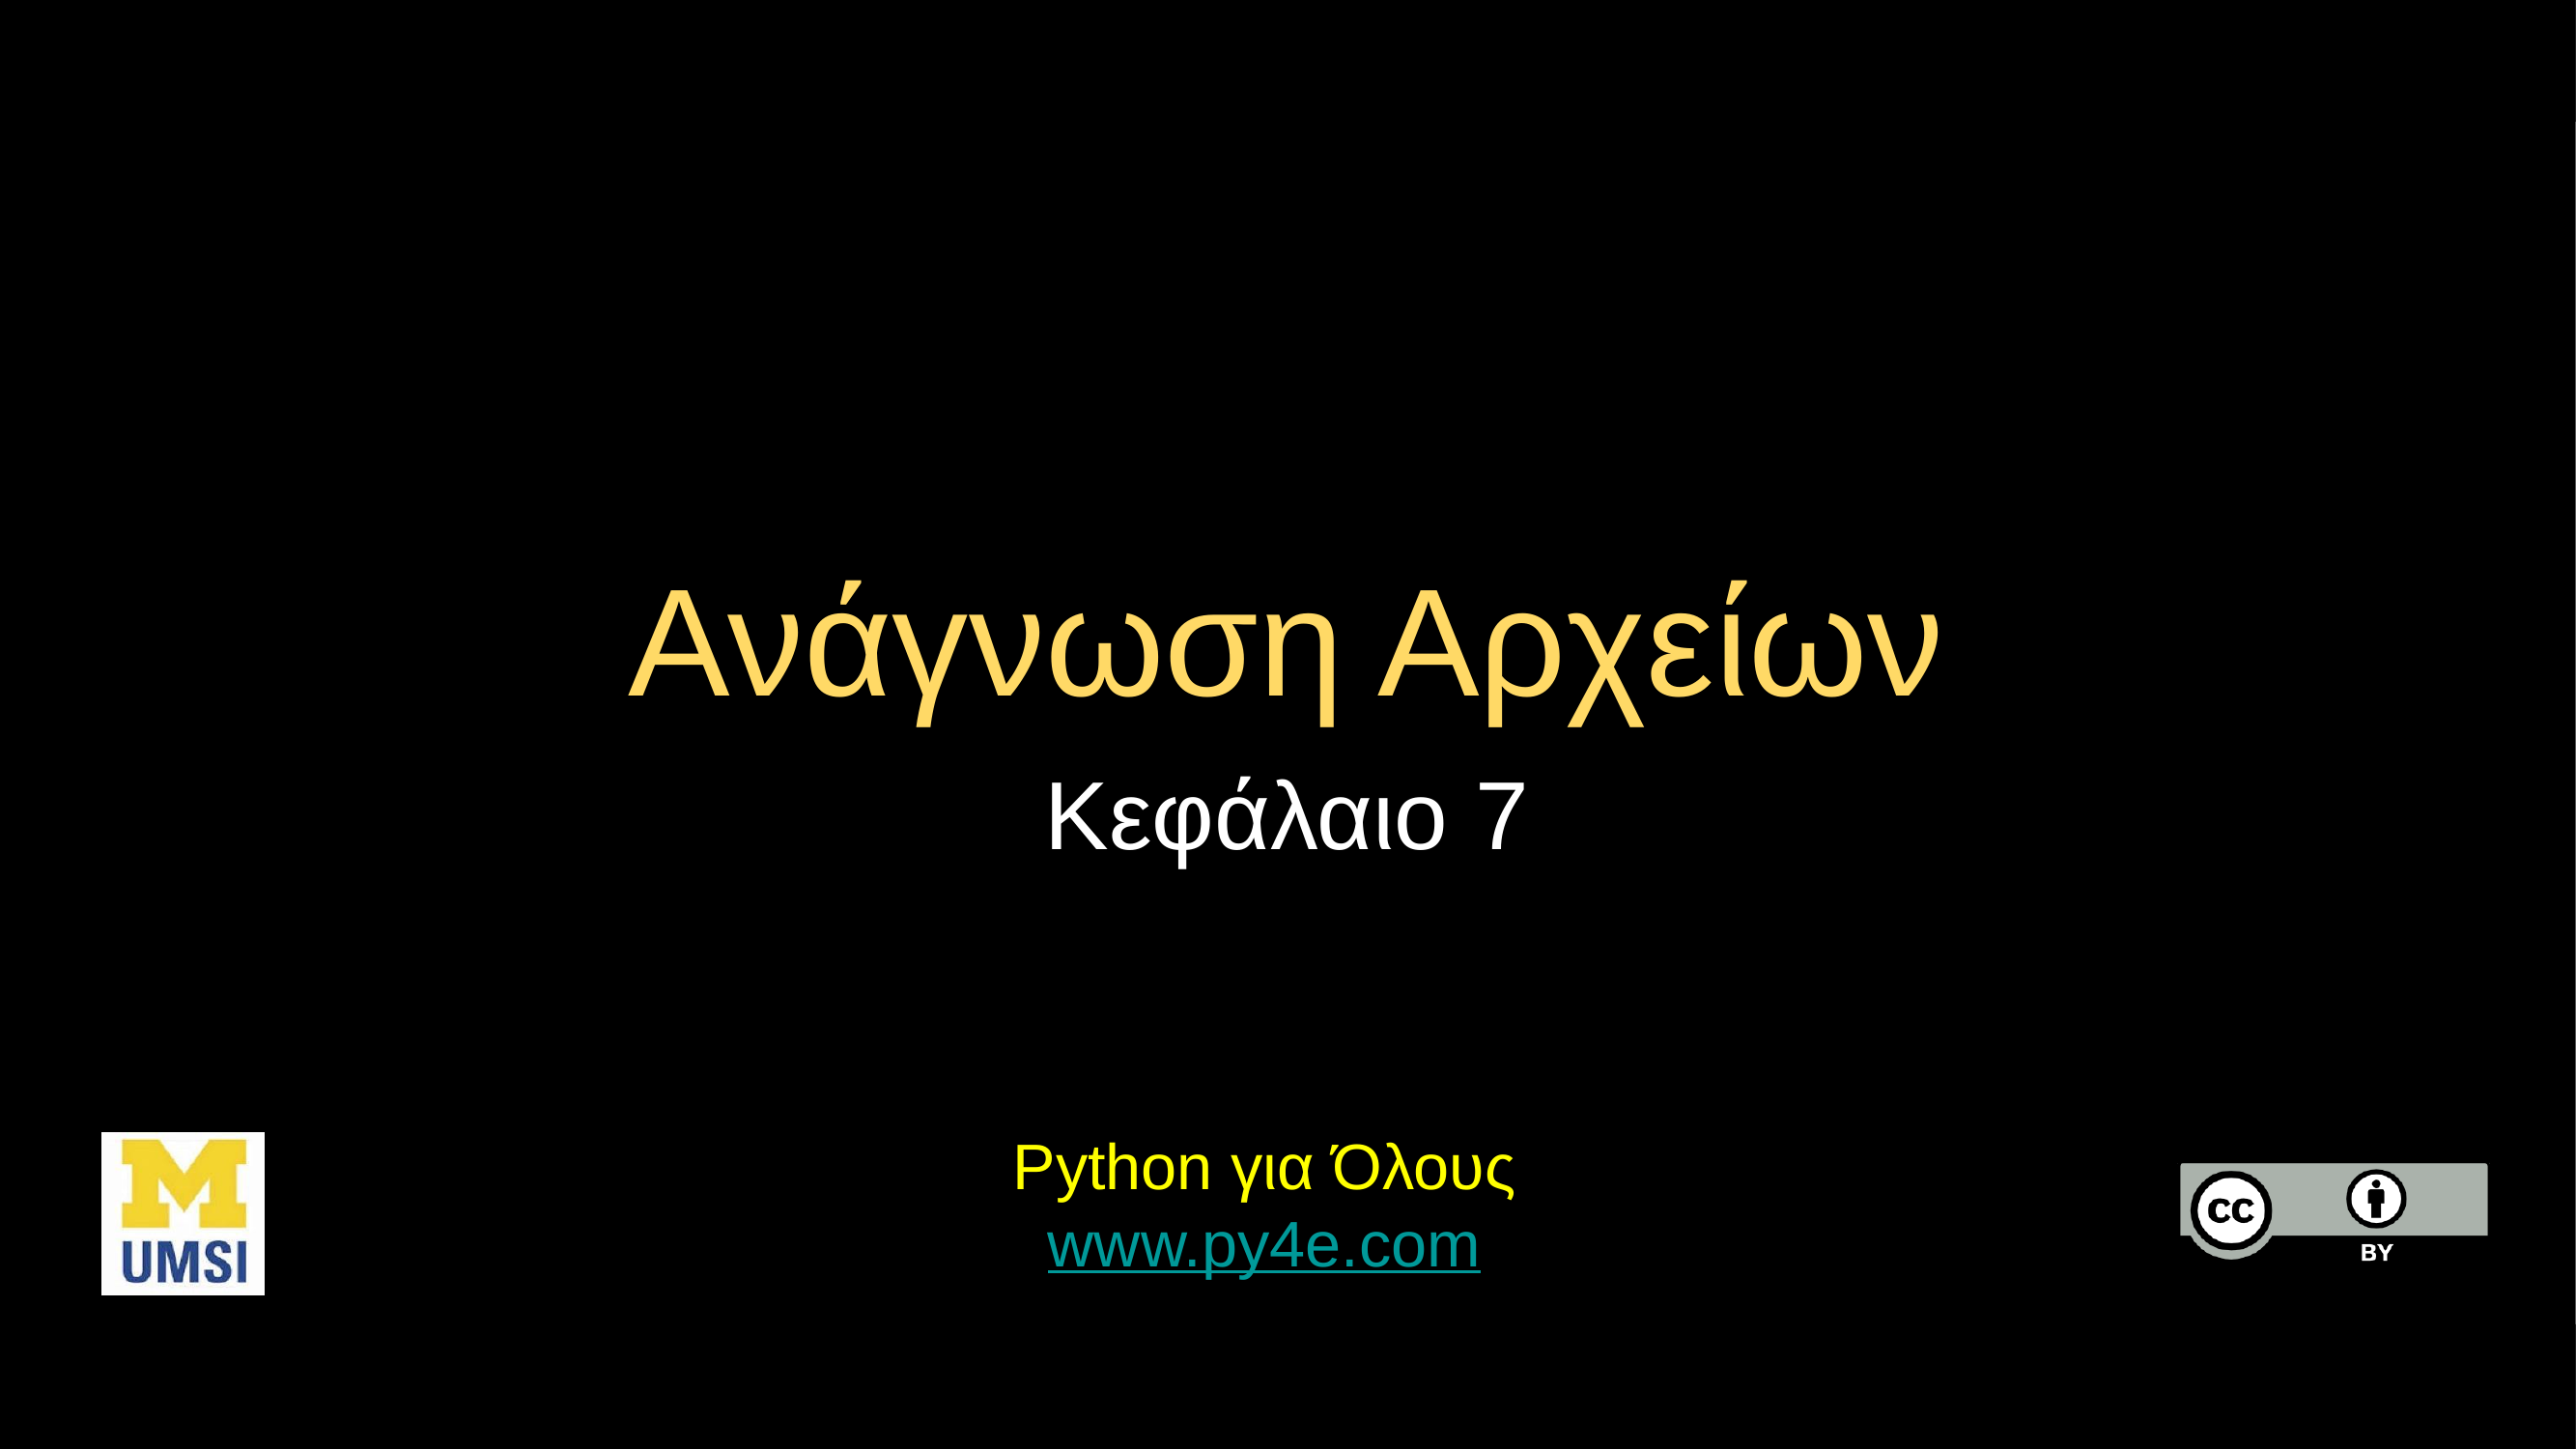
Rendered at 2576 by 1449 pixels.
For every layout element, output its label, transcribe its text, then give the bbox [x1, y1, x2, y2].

text_box Python για Όλους www.py4e.com [633, 1121, 1896, 1283]
picture [101, 1132, 265, 1296]
picture [2177, 1160, 2490, 1267]
list Κεφάλαιο 7 [183, 746, 2391, 914]
title Ανάγνωση Αρχείων [183, 243, 2391, 733]
